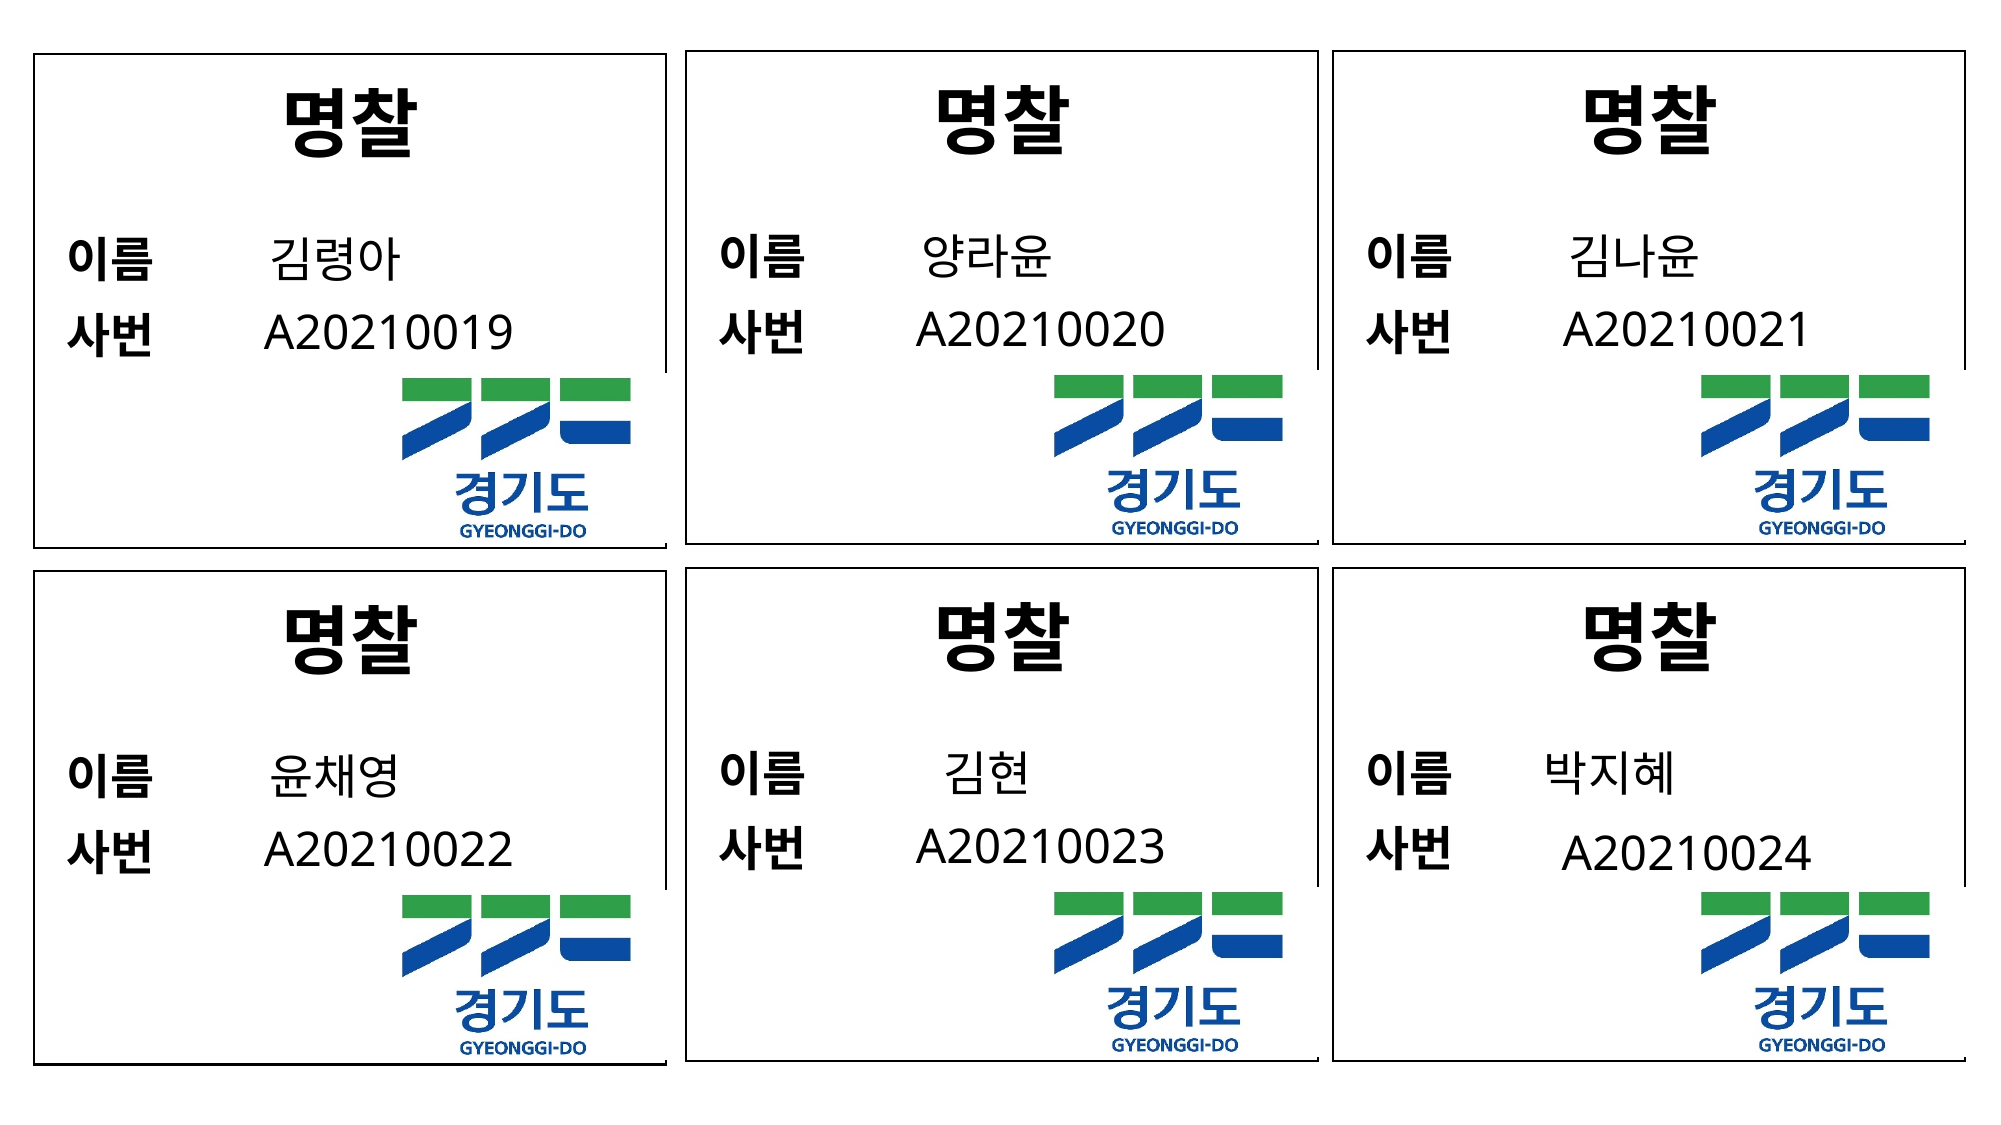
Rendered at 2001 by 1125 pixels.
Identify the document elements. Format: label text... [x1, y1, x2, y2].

text_box A20210024 [1546, 814, 2000, 887]
text_box 사번 [1351, 294, 1530, 367]
text_box 사번 [703, 294, 883, 367]
picture [367, 373, 667, 543]
text_box 박지혜 [1529, 735, 1692, 808]
text_box A20210019 [249, 294, 685, 367]
text_box 명찰 [266, 69, 435, 175]
text_box 명찰 [918, 66, 1087, 171]
text_box [685, 50, 1319, 545]
text_box A20210023 [901, 808, 1332, 881]
text_box 김나윤 [1553, 218, 1716, 291]
picture [1666, 370, 1966, 540]
text_box 이름 [1351, 218, 1530, 292]
text_box 이름 [52, 222, 231, 295]
text_box 사번 [1351, 811, 1530, 884]
text_box A20210022 [249, 811, 685, 884]
text_box 양라윤 [906, 218, 1069, 291]
text_box A20210020 [901, 291, 1332, 364]
text_box [33, 570, 667, 1066]
text_box 사번 [703, 811, 883, 884]
text_box 김현 [928, 735, 1047, 808]
picture [367, 890, 667, 1060]
picture [1019, 887, 1319, 1057]
text_box 이름 [703, 735, 883, 808]
text_box [33, 53, 667, 549]
text_box 이름 [703, 218, 883, 292]
text_box [685, 567, 1319, 1062]
text_box 명찰 [266, 586, 435, 692]
text_box 명찰 [918, 583, 1087, 688]
picture [1019, 370, 1319, 540]
text_box 이름 [1351, 735, 1529, 808]
text_box 사번 [52, 814, 231, 887]
text_box [1332, 50, 1966, 545]
text_box 윤채영 [254, 738, 417, 811]
text_box A20210021 [1548, 291, 2000, 364]
text_box 명찰 [1565, 583, 1734, 688]
text_box 사번 [52, 297, 231, 370]
text_box 이름 [52, 738, 231, 812]
text_box 김령아 [254, 222, 417, 294]
text_box [1332, 567, 1966, 1062]
picture [1666, 887, 1966, 1057]
text_box 명찰 [1565, 66, 1734, 171]
